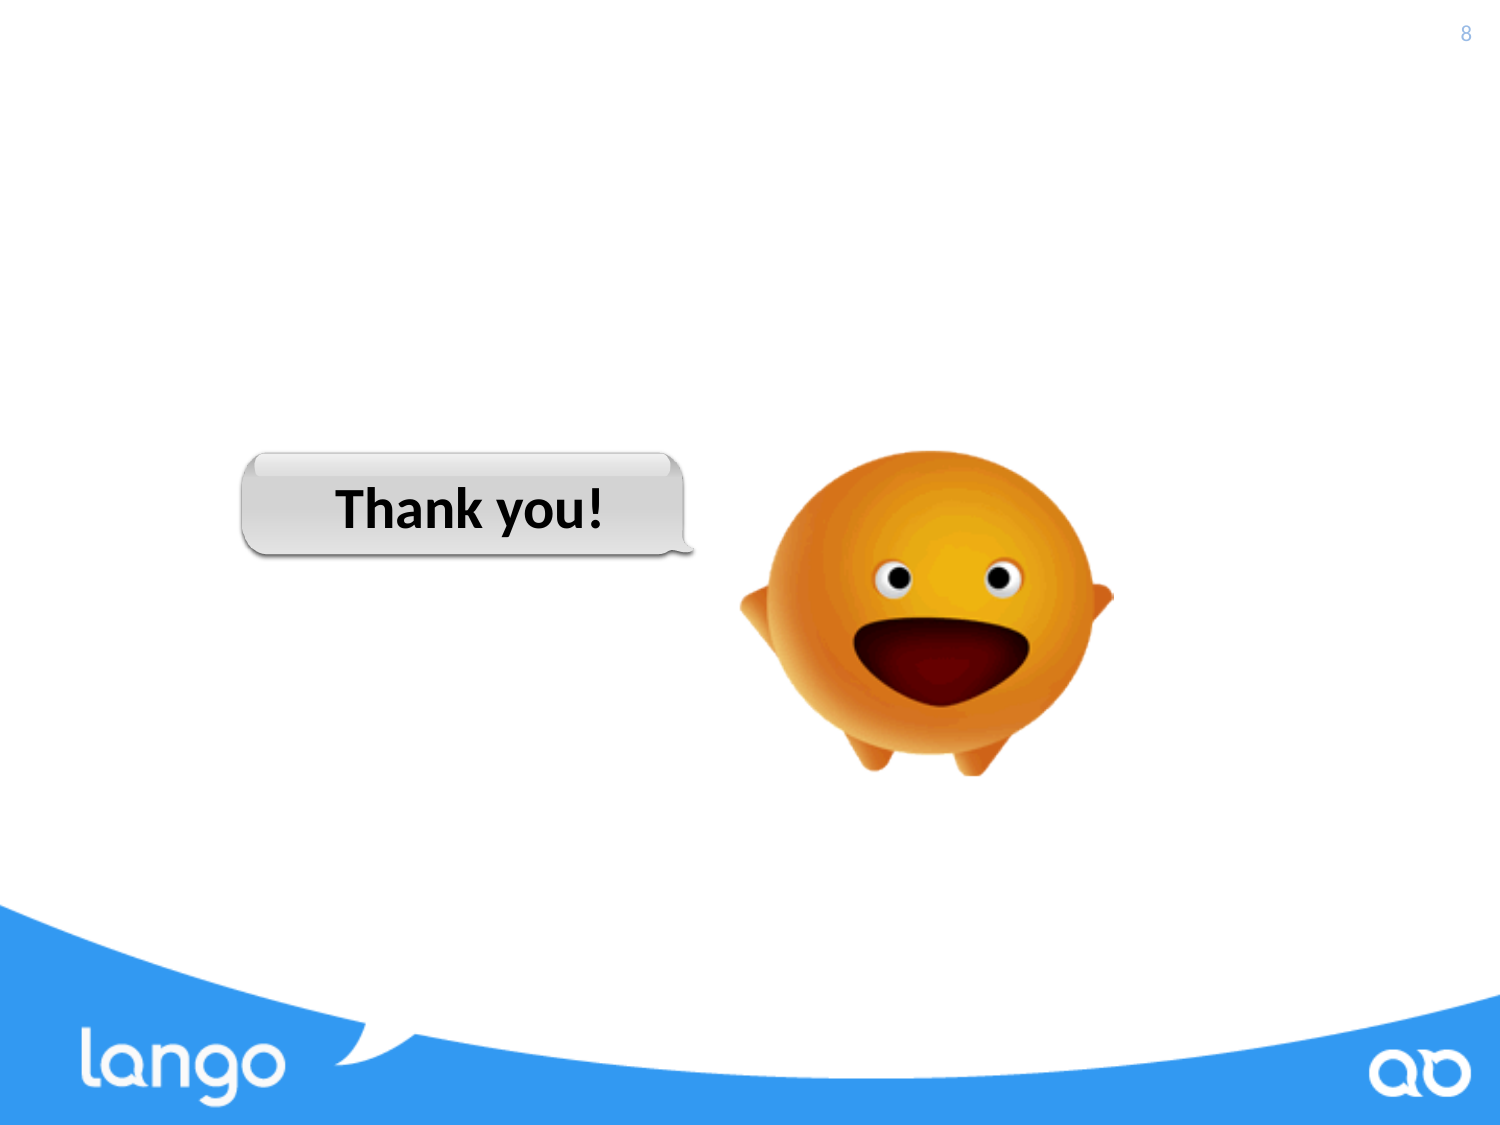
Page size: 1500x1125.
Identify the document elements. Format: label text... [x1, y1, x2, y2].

slide_number 8 [1425, 2, 1488, 63]
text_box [235, 448, 699, 564]
picture [738, 426, 1115, 802]
picture [0, 899, 1500, 1125]
